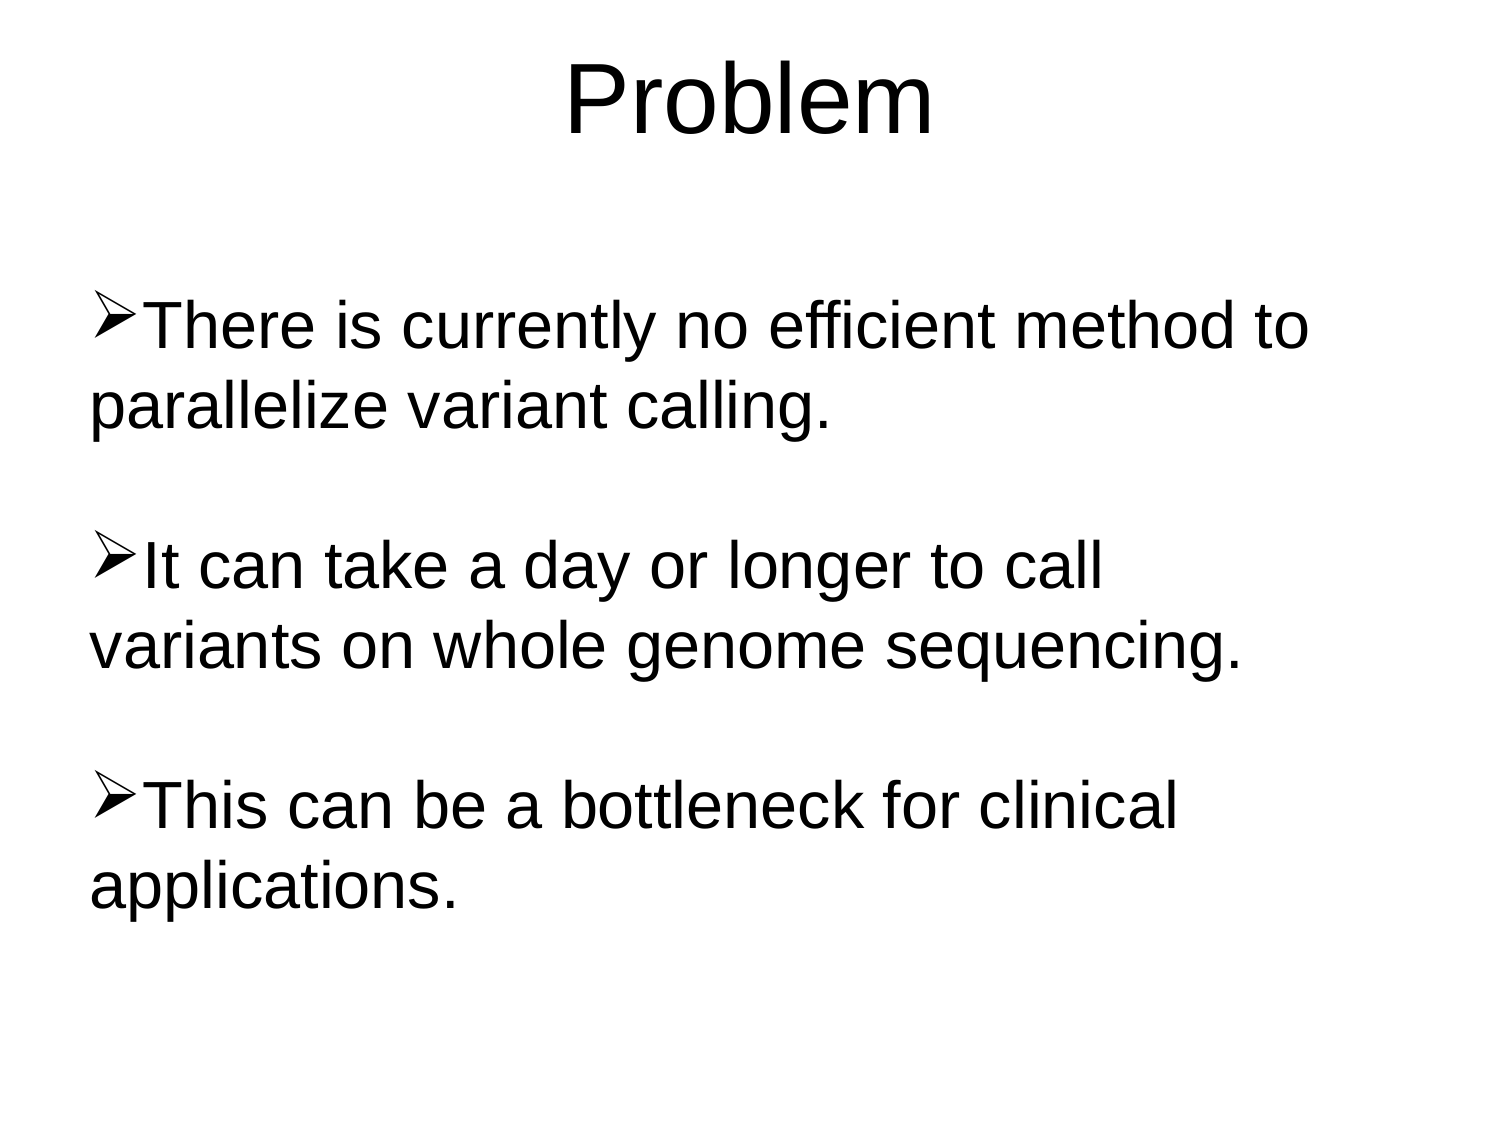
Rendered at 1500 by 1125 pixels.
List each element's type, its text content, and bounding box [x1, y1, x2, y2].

text_box There is currently no efficient method to parallelize variant calling. It can take a day or longer to call variants on whole genome sequencing. This can be a bottleneck for clinical applications. [74, 274, 1363, 930]
title Problem [75, 0, 1425, 188]
